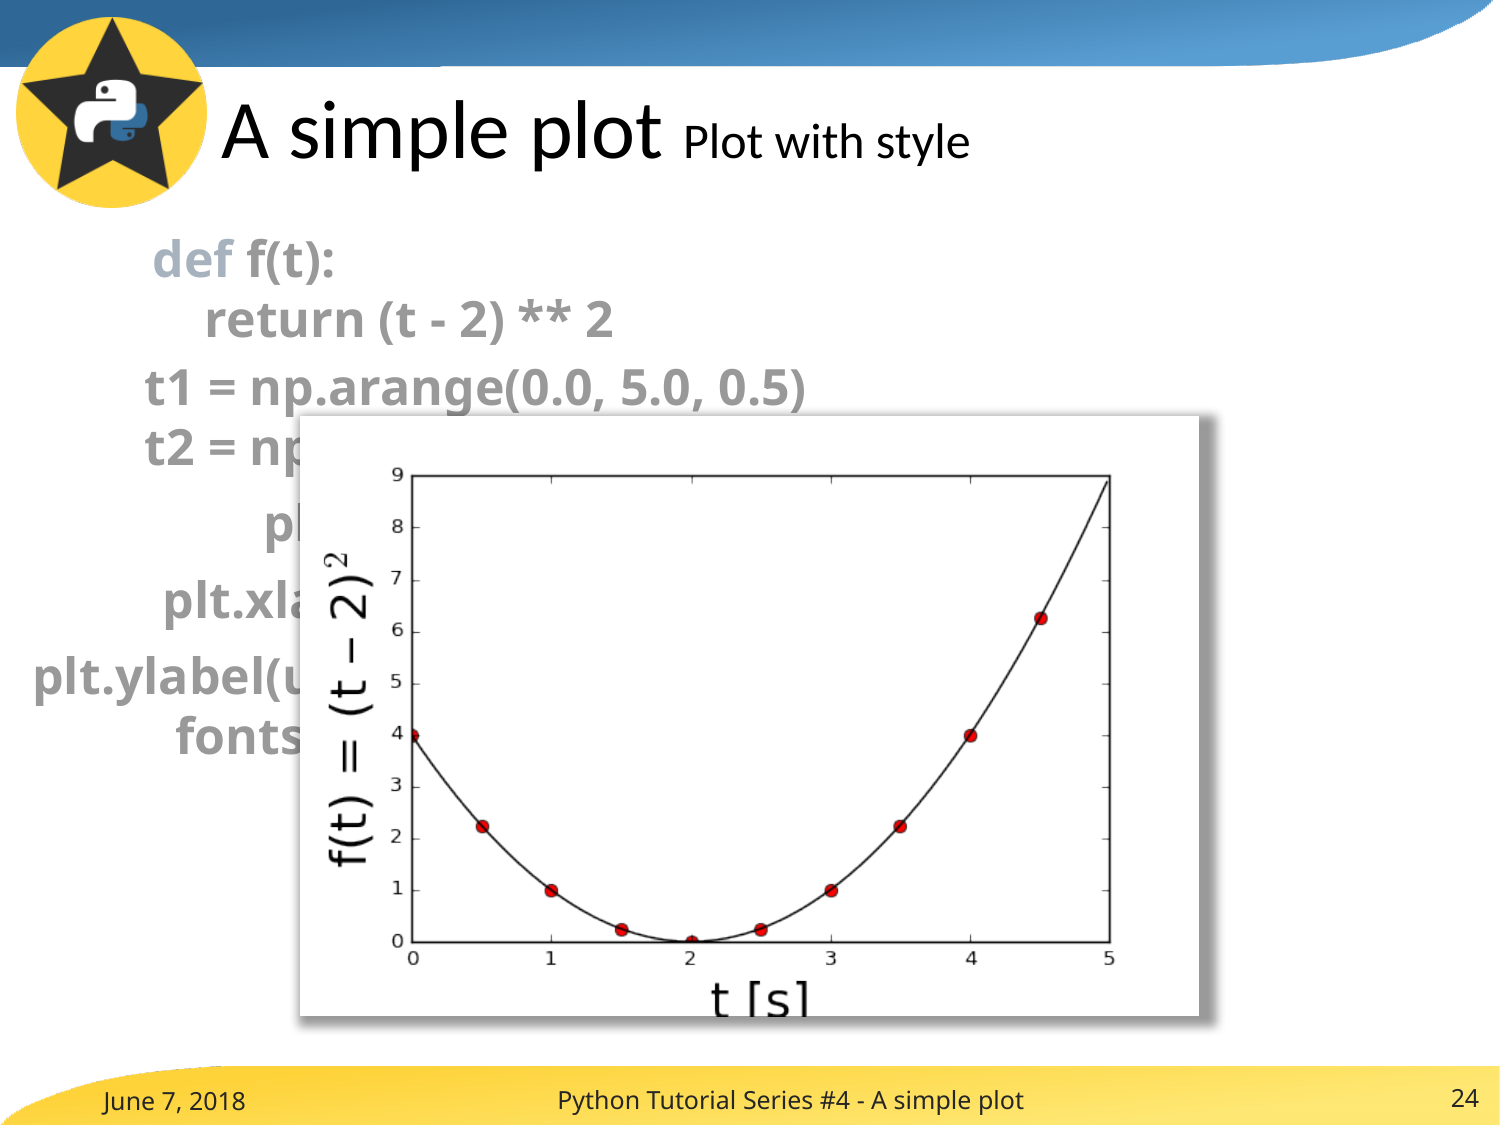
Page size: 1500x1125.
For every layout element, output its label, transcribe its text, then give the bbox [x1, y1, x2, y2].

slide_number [88, 1070, 206, 1125]
title A simple plot Plot with style [206, 66, 1425, 185]
picture [299, 416, 1200, 1017]
footer Python Tutorial Series #4 - A simple plot [206, 1069, 1144, 1125]
picture [0, 1066, 1500, 1125]
picture [0, 0, 1500, 208]
text_box [0, 218, 1414, 775]
slide_number 24 [1144, 1069, 1495, 1125]
